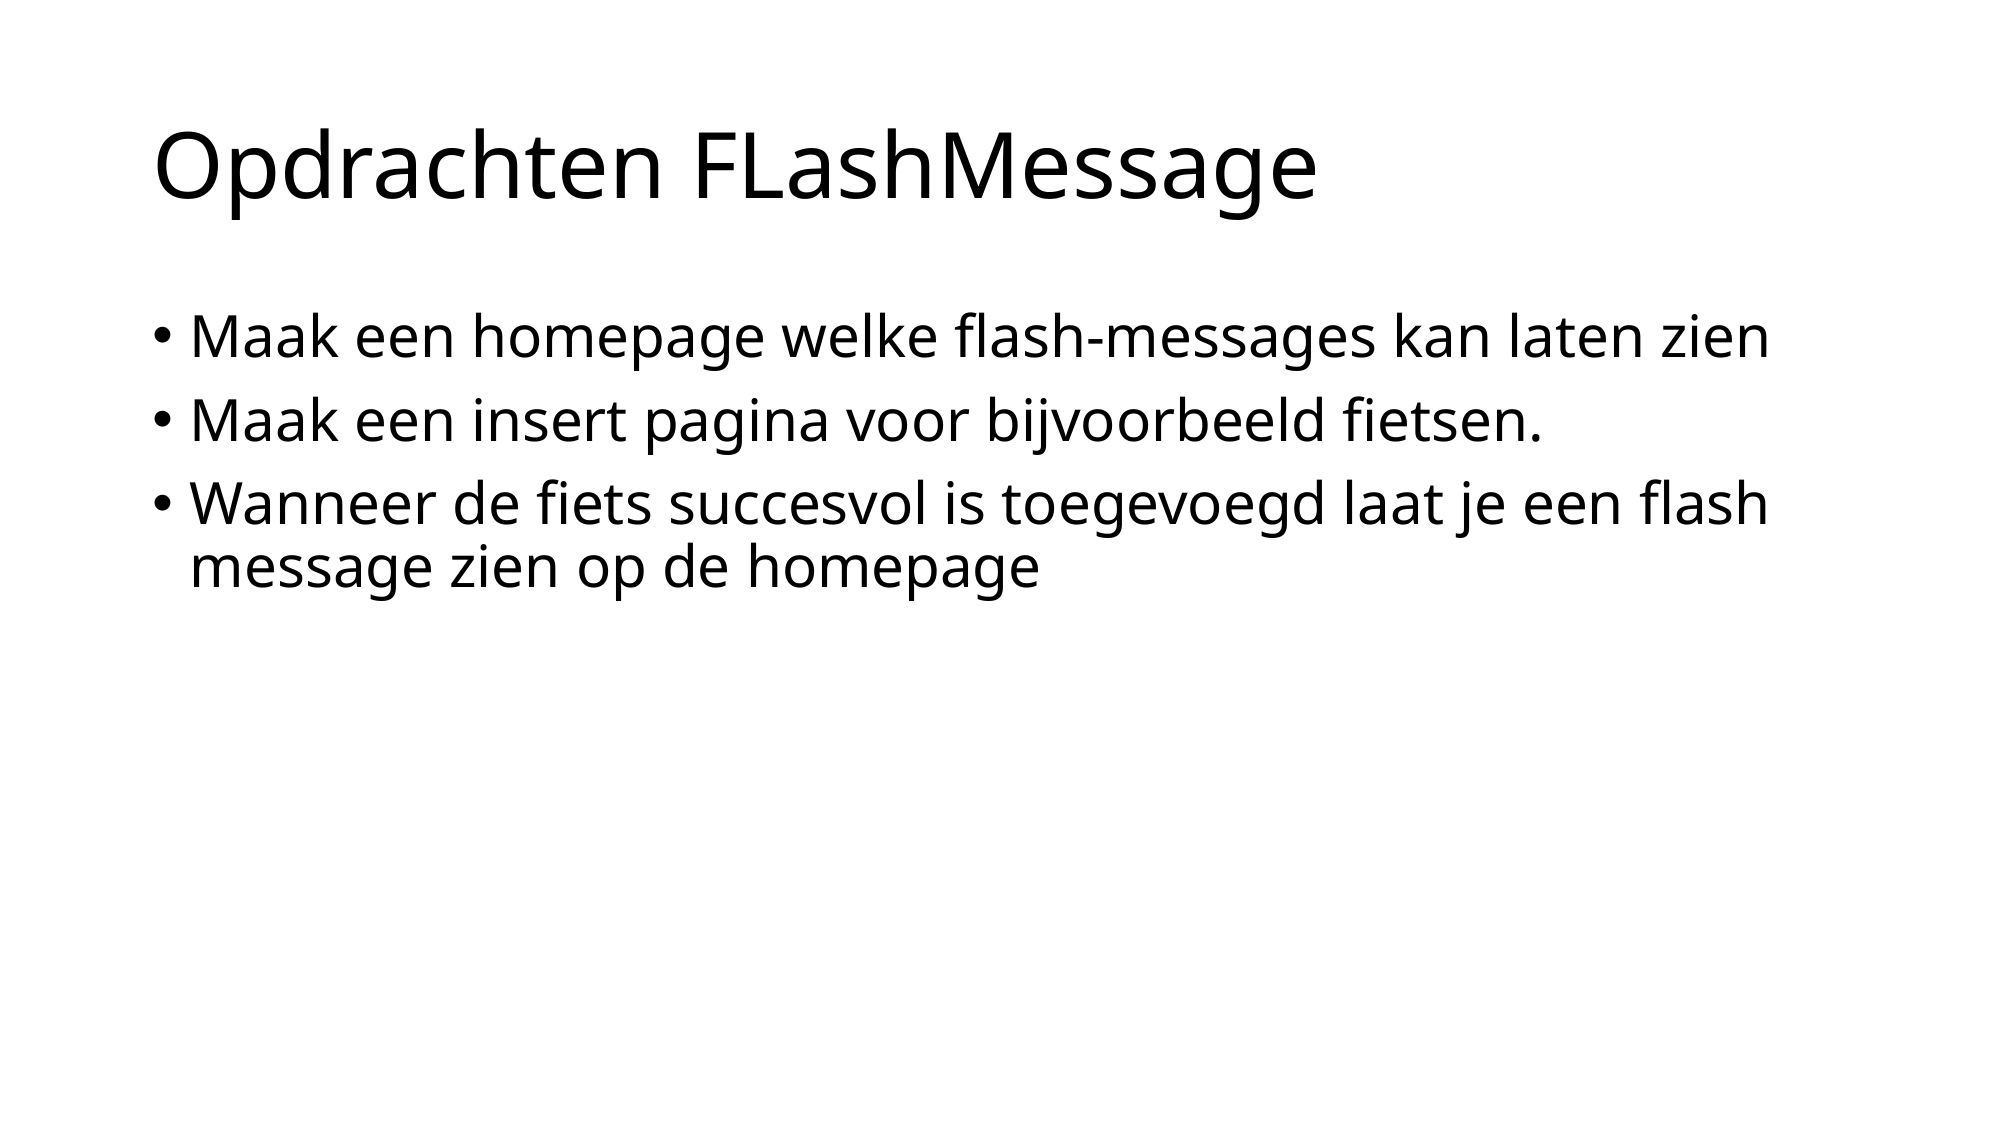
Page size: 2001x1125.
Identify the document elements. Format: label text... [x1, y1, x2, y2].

title Opdrachten FLashMessage [137, 59, 1863, 278]
list Maak een homepage welke flash-messages kan laten zien Maak een insert pagina voor bijvoorbeeld fietsen. Wanneer de fiets succesvol is toegevoegd laat je een flash message zien op de homepage [137, 299, 1863, 1014]
